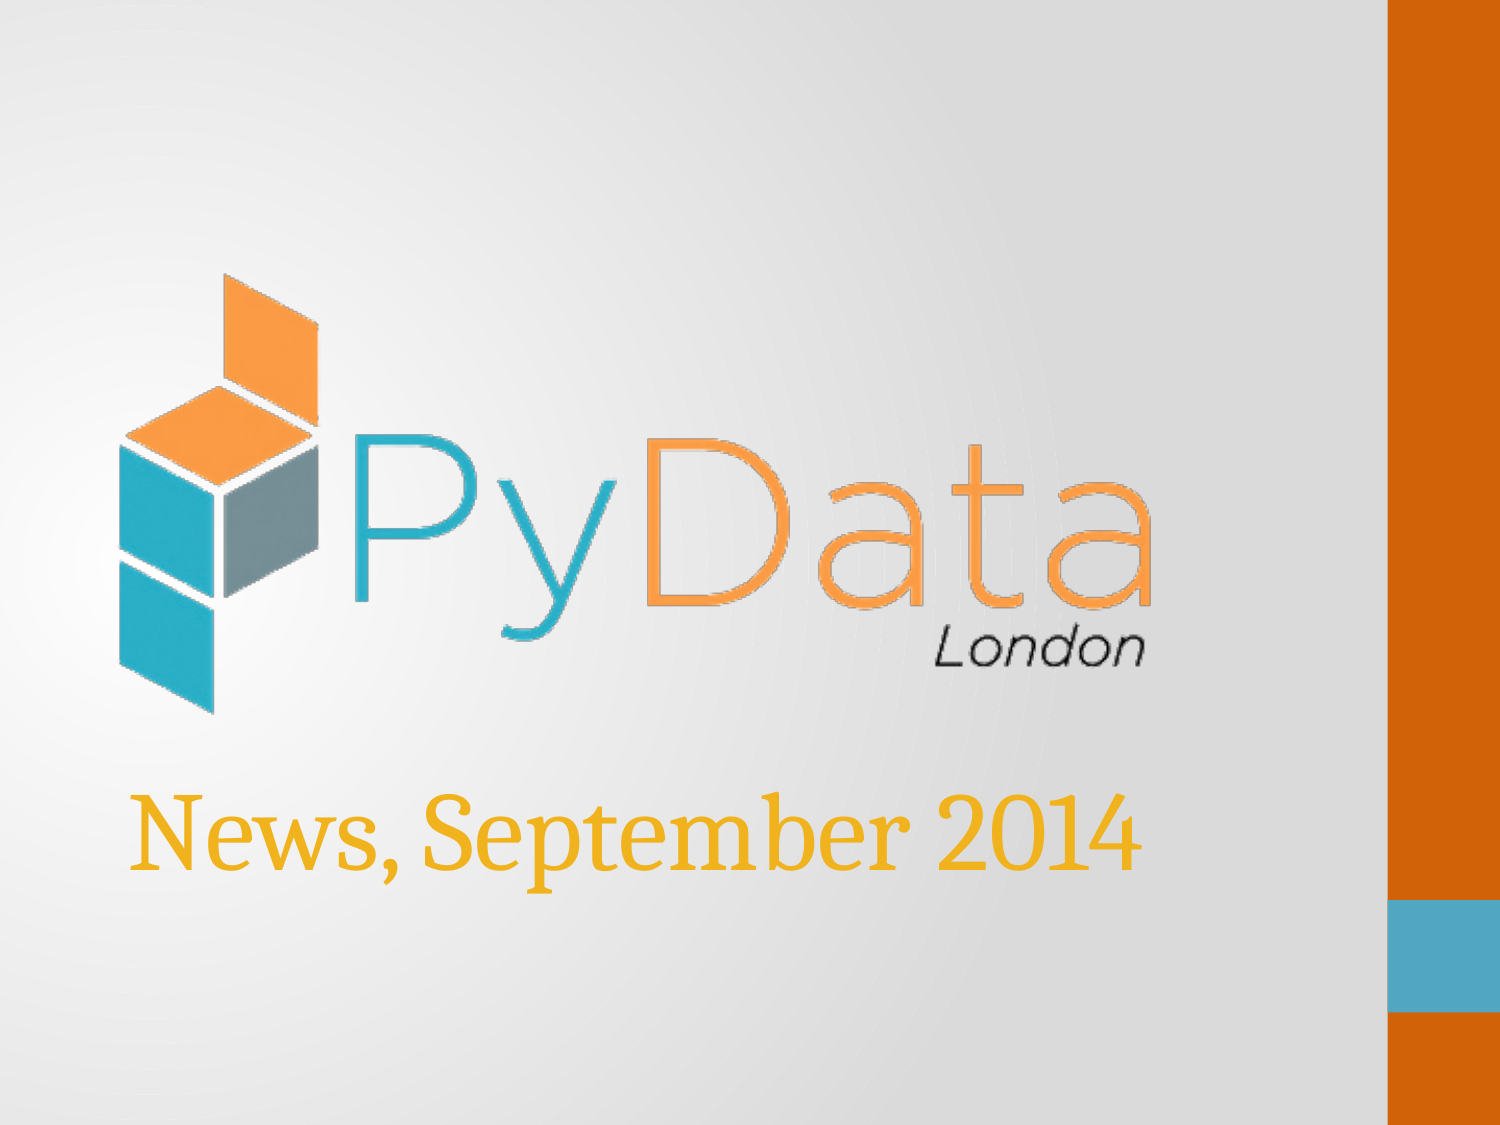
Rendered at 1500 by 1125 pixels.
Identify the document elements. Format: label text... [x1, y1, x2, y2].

picture [111, 266, 1155, 720]
subtitle News, September 2014 [112, 750, 1173, 925]
